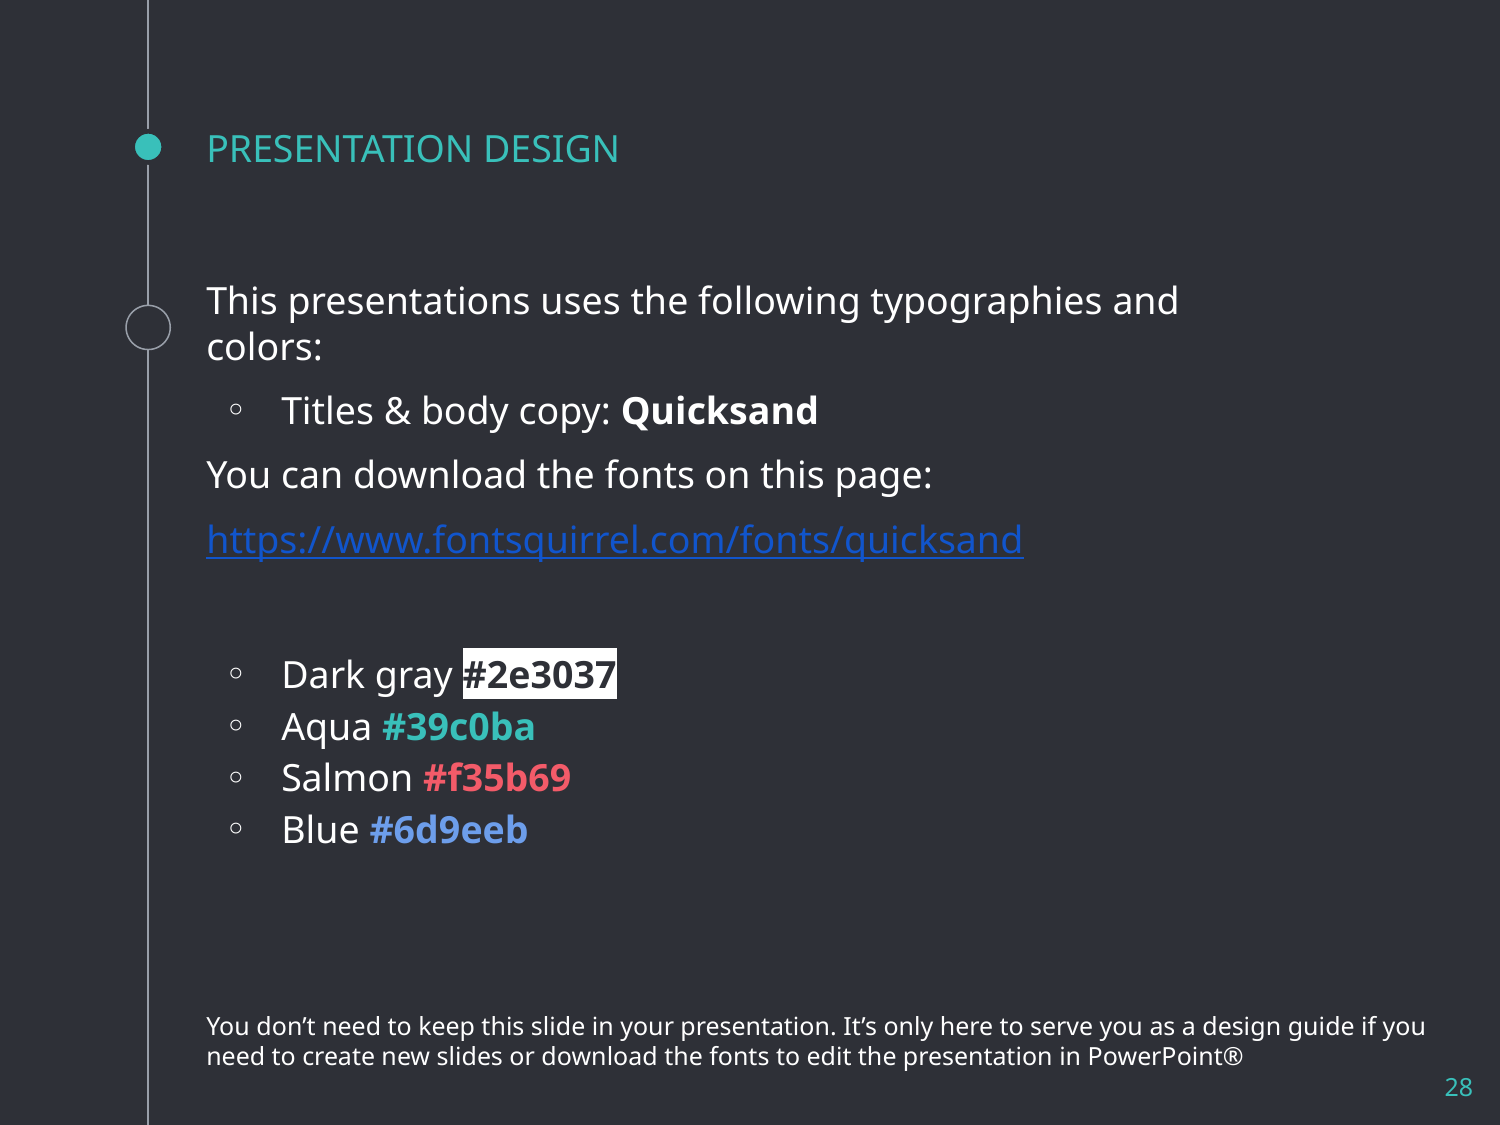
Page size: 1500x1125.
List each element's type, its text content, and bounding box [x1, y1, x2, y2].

list This presentations uses the following typographies and colors: Titles & body copy: Quicksand You can download the fonts on this page: https://www.fontsquirrel.com/fonts/quicksand Dark gray #2e3037 Aqua #39c0ba Salmon #f35b69 Blue #6d9eeb [191, 262, 1317, 995]
slide_number 28 [1398, 1056, 1489, 1125]
text_box You don’t need to keep this slide in your presentation. It’s only here to serve you as a design guide if you need to create new slides or download the fonts to edit the presentation in PowerPoint® [191, 995, 1451, 1114]
title PRESENTATION DESIGN [191, 109, 1317, 185]
